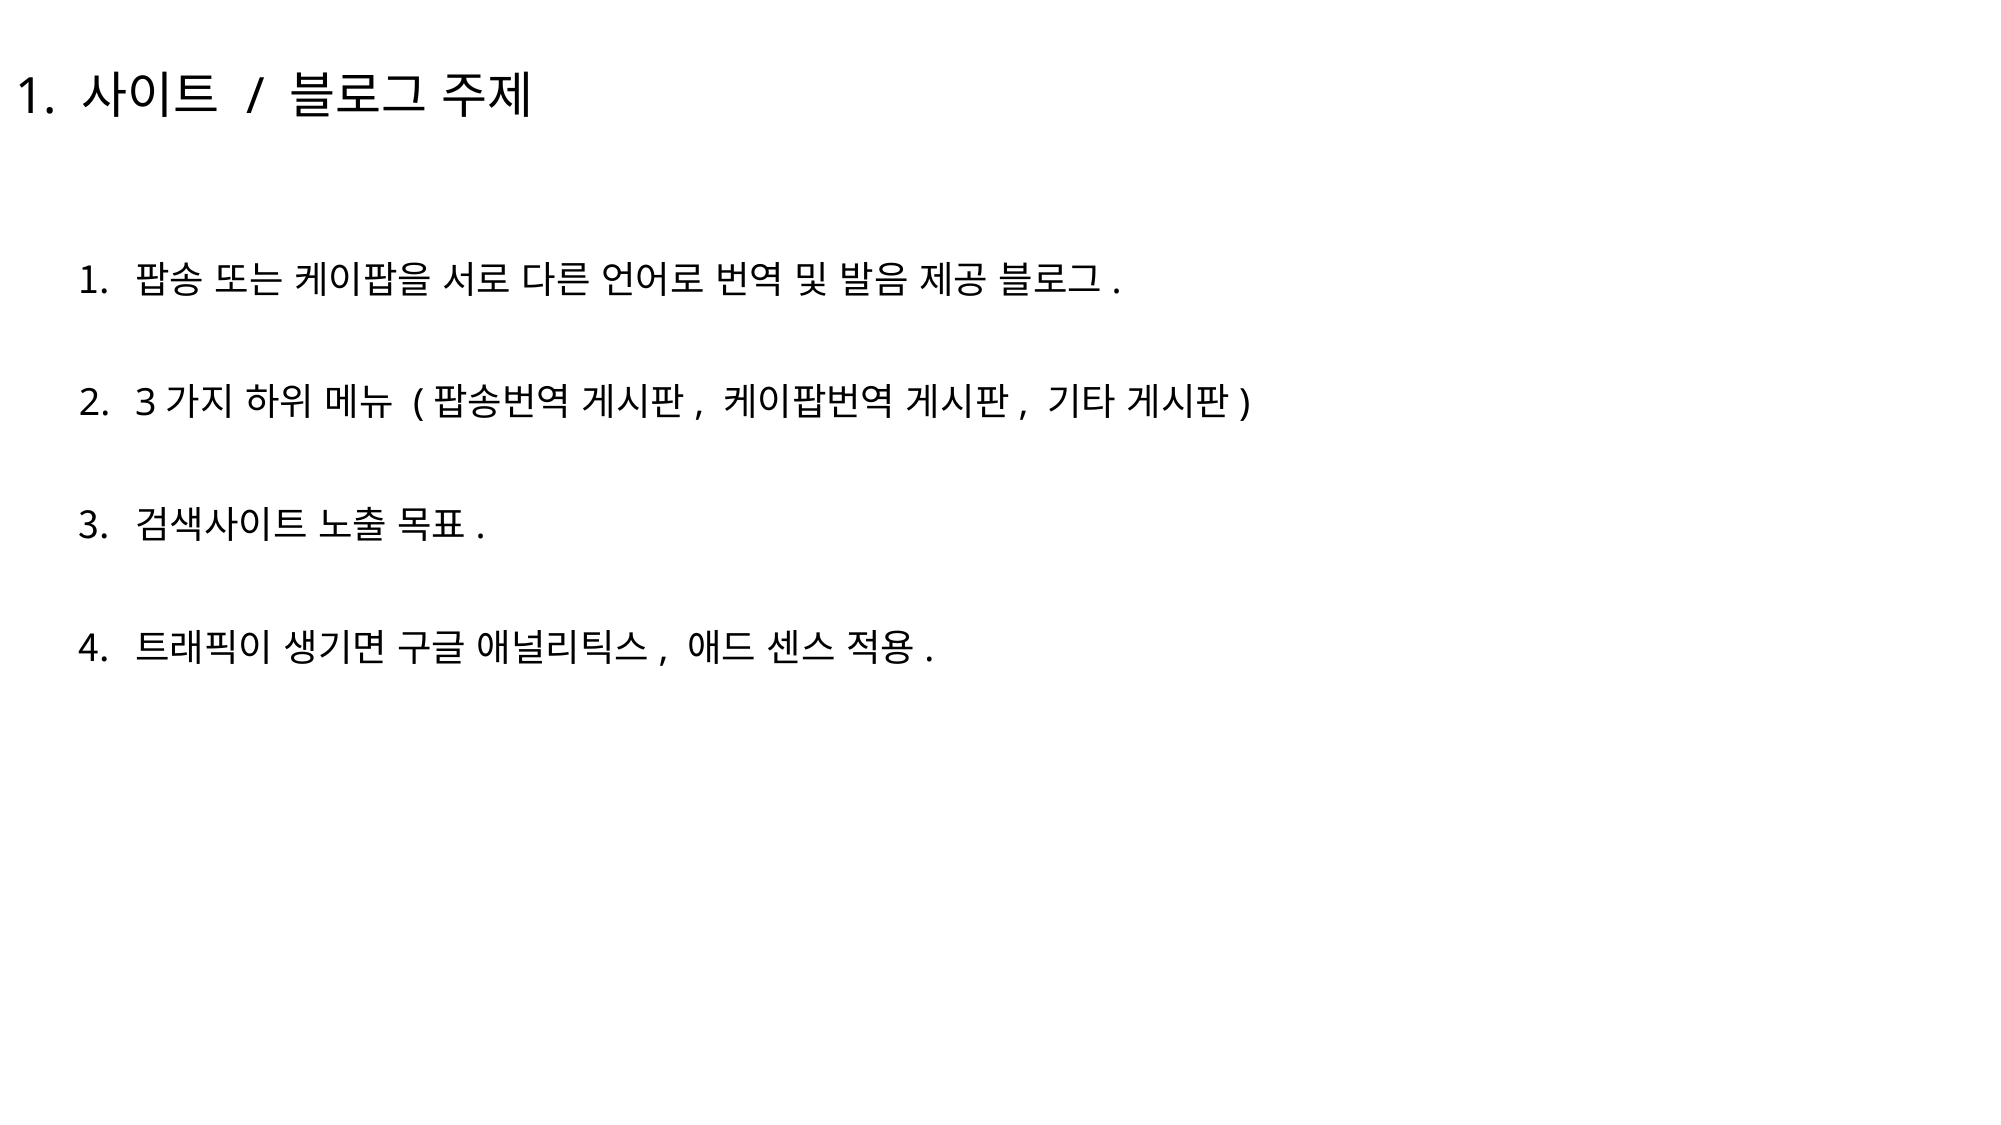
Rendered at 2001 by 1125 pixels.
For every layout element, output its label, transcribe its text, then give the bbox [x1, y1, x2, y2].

subtitle 팝송 또는 케이팝을 서로 다른 언어로 번역 및 발음 제공 블로그. 3가지 하위 메뉴 (팝송번역 게시판, 케이팝번역 게시판, 기타 게시판) 검색사이트 노출 목표. 트래픽이 생기면 구글 애널리틱스, 애드 센스 적용. [63, 187, 1564, 985]
text_box 1. 사이트 / 블로그 주제 [0, 40, 610, 132]
